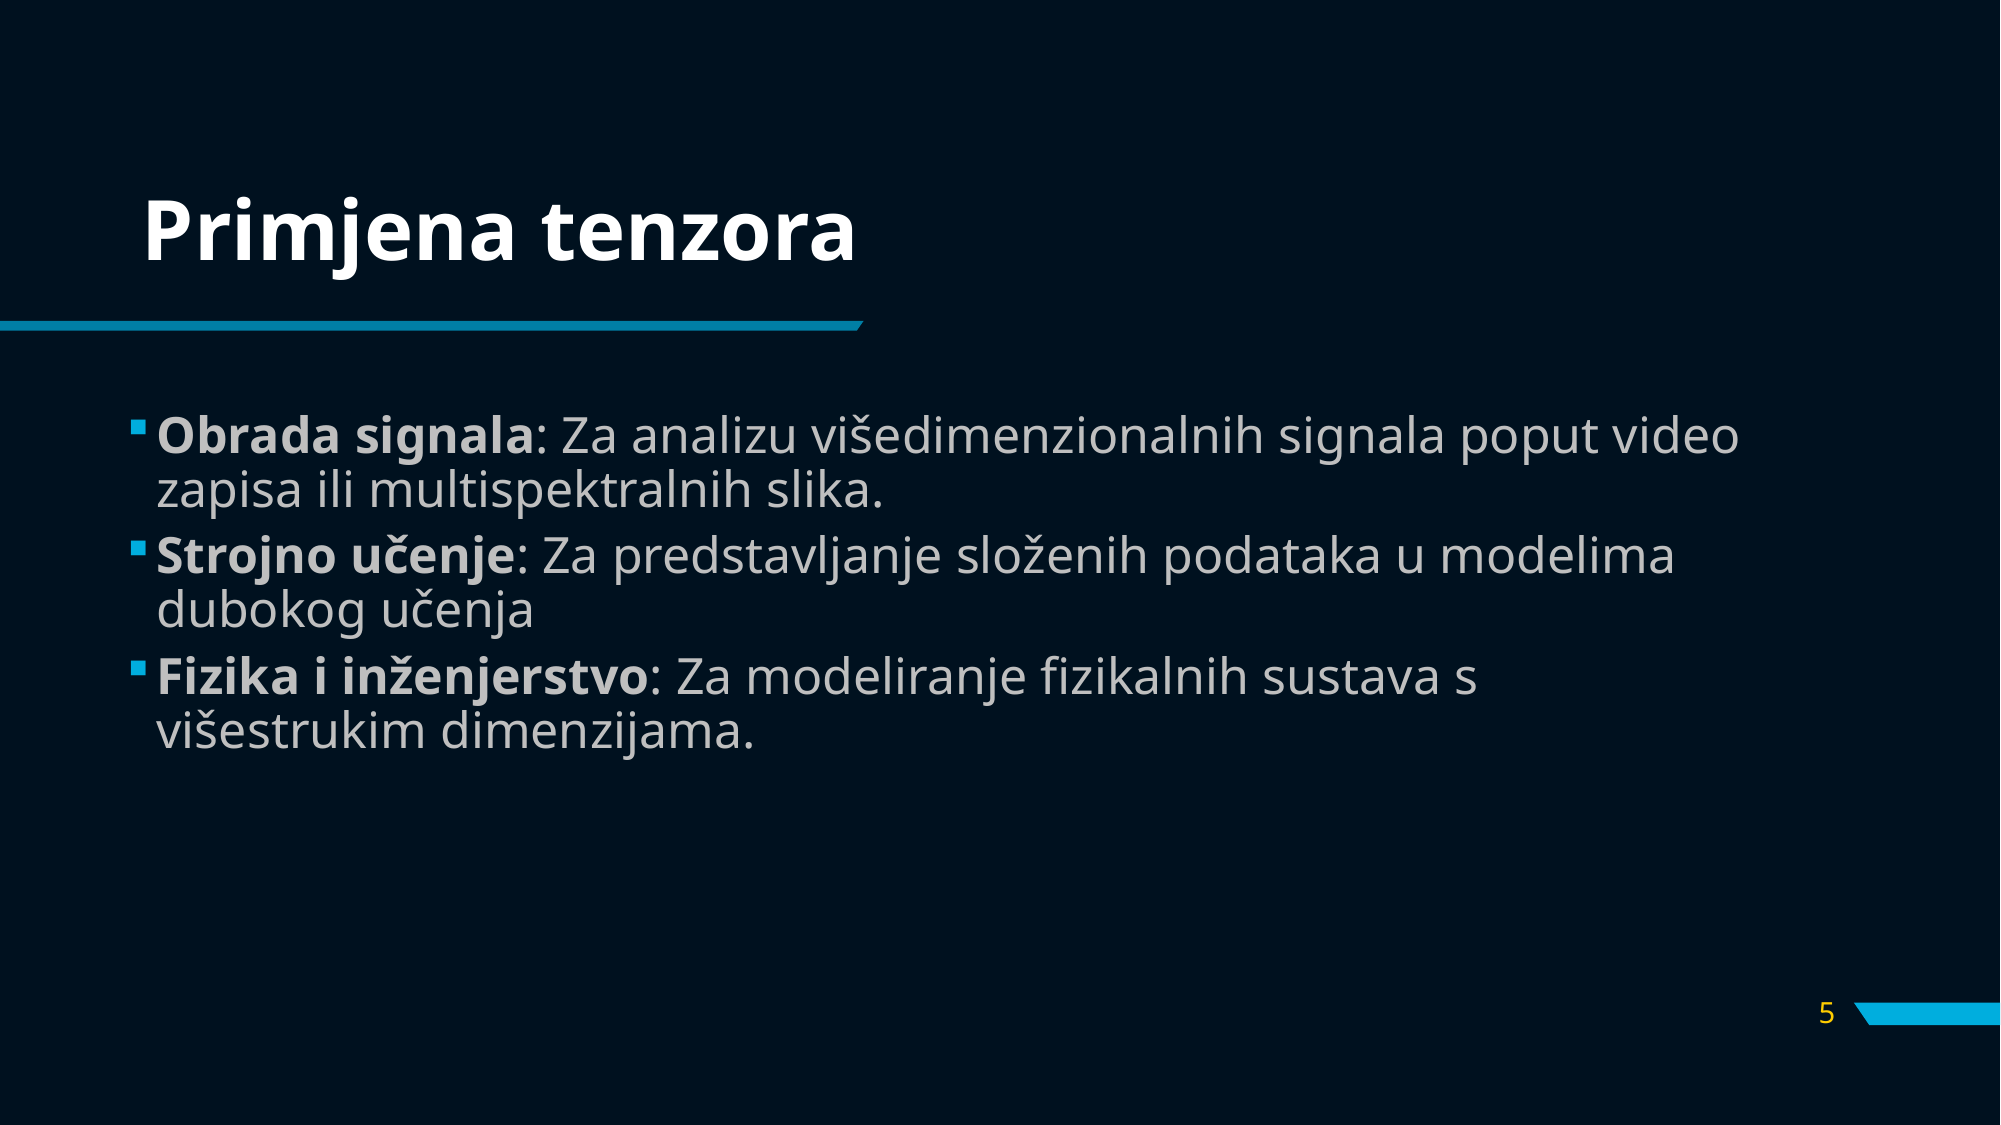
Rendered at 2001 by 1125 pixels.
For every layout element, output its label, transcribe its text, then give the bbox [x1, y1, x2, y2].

title Primjena tenzora [126, 169, 1456, 298]
list Obrada signala: Za analizu višedimenzionalnih signala poput video zapisa ili multispektralnih slika. Strojno učenje: Za predstavljanje složenih podataka u modelima dubokog učenja Fizika i inženjerstvo: Za modeliranje fizikalnih sustava s višestrukim dimenzijama. [126, 402, 1761, 890]
slide_number 5 [1760, 984, 1851, 1045]
